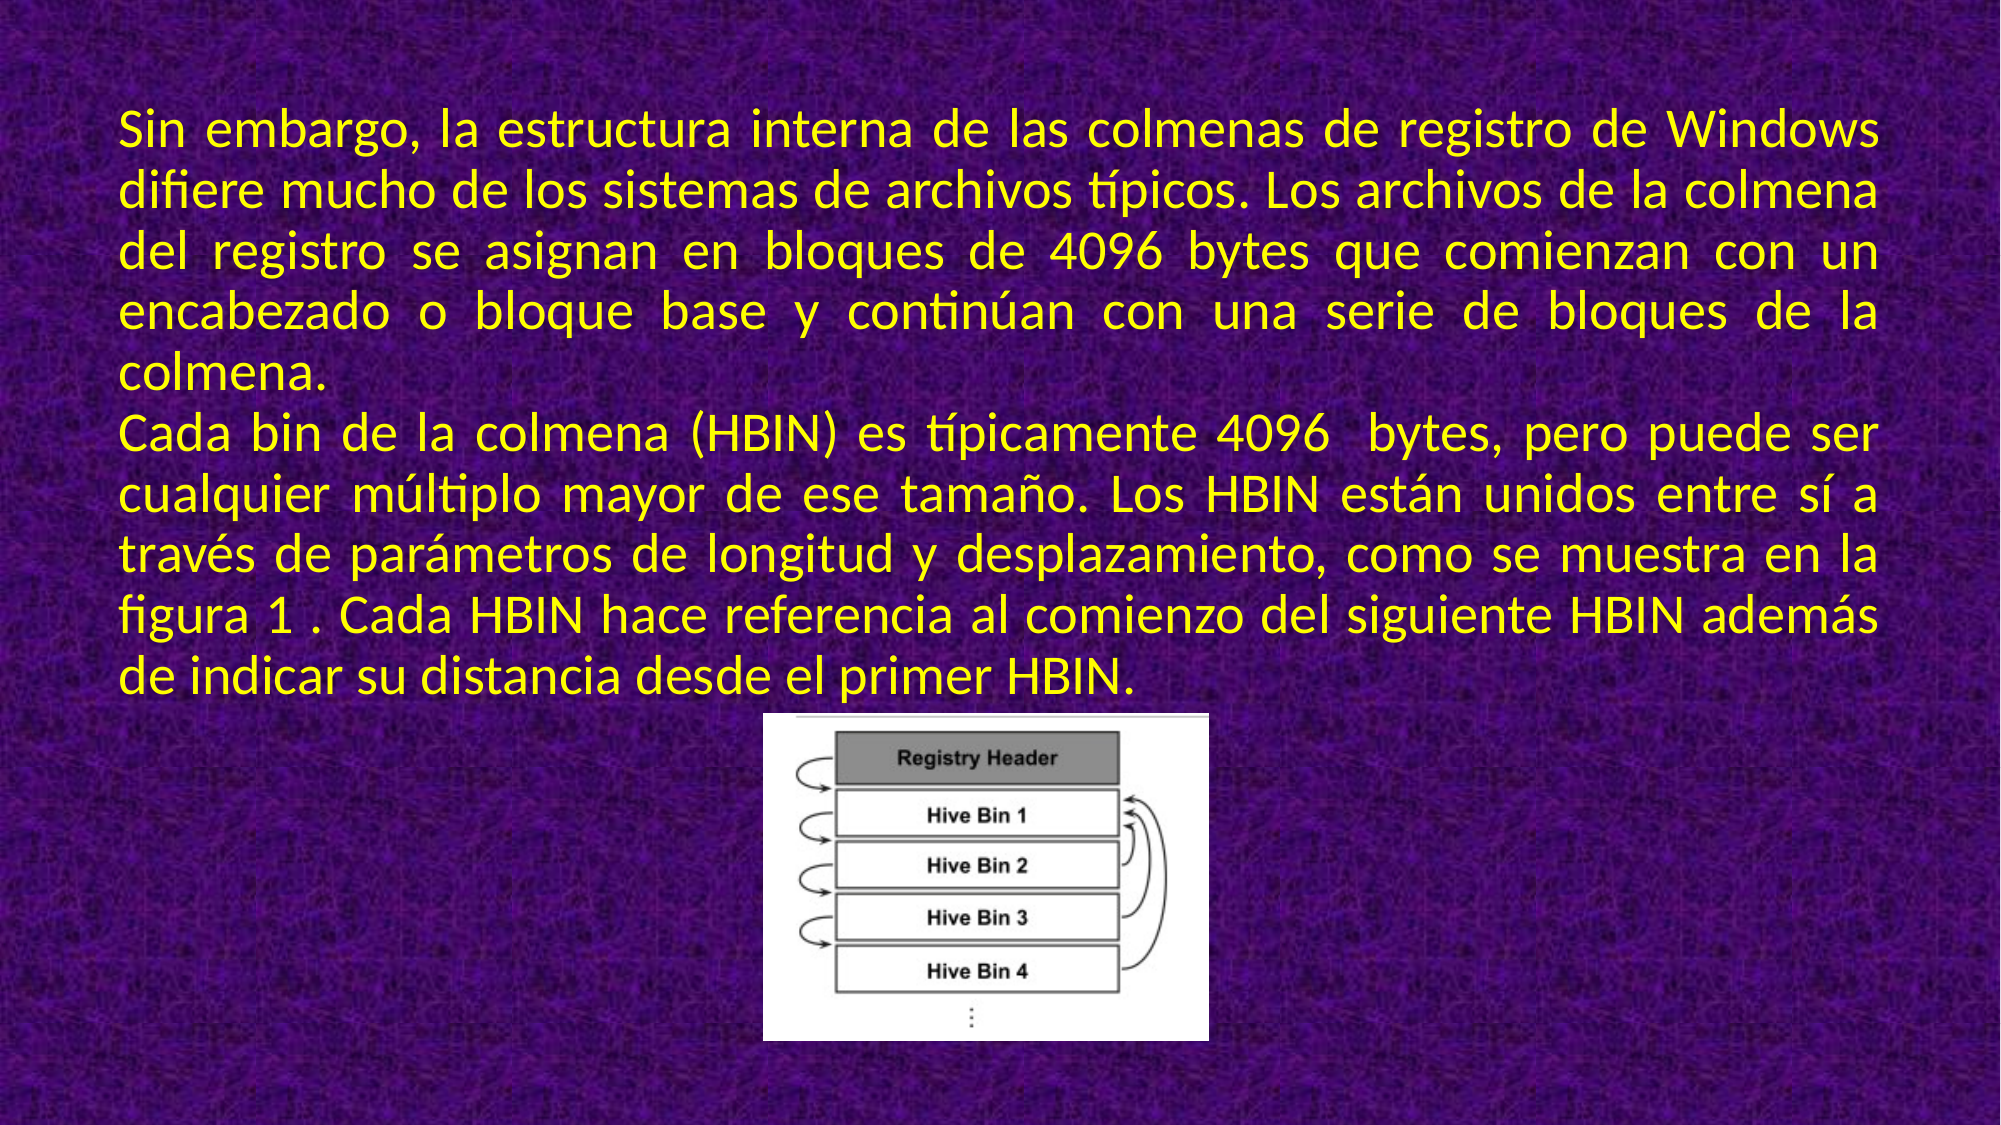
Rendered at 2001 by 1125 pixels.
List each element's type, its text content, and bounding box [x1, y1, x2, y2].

title Sin embargo, la estructura interna de las colmenas de registro de Windows difiere mucho de los sistemas de archivos típicos. Los archivos de la colmena del registro se asignan en bloques de 4096 bytes que comienzan con un encabezado o bloque base y continúan con una serie de bloques de la colmena. Cada bin de la colmena (HBIN) es típicamente 4096 bytes, pero puede ser cualquier múltiplo mayor de ese tamaño. Los HBIN están unidos entre sí a través de parámetros de longitud y desplazamiento, como se muestra en la figura 1 . Cada HBIN hace referencia al comienzo del siguiente HBIN además de indicar su distancia desde el primer HBIN. [103, 50, 1897, 714]
picture [0, 0, 2001, 1125]
